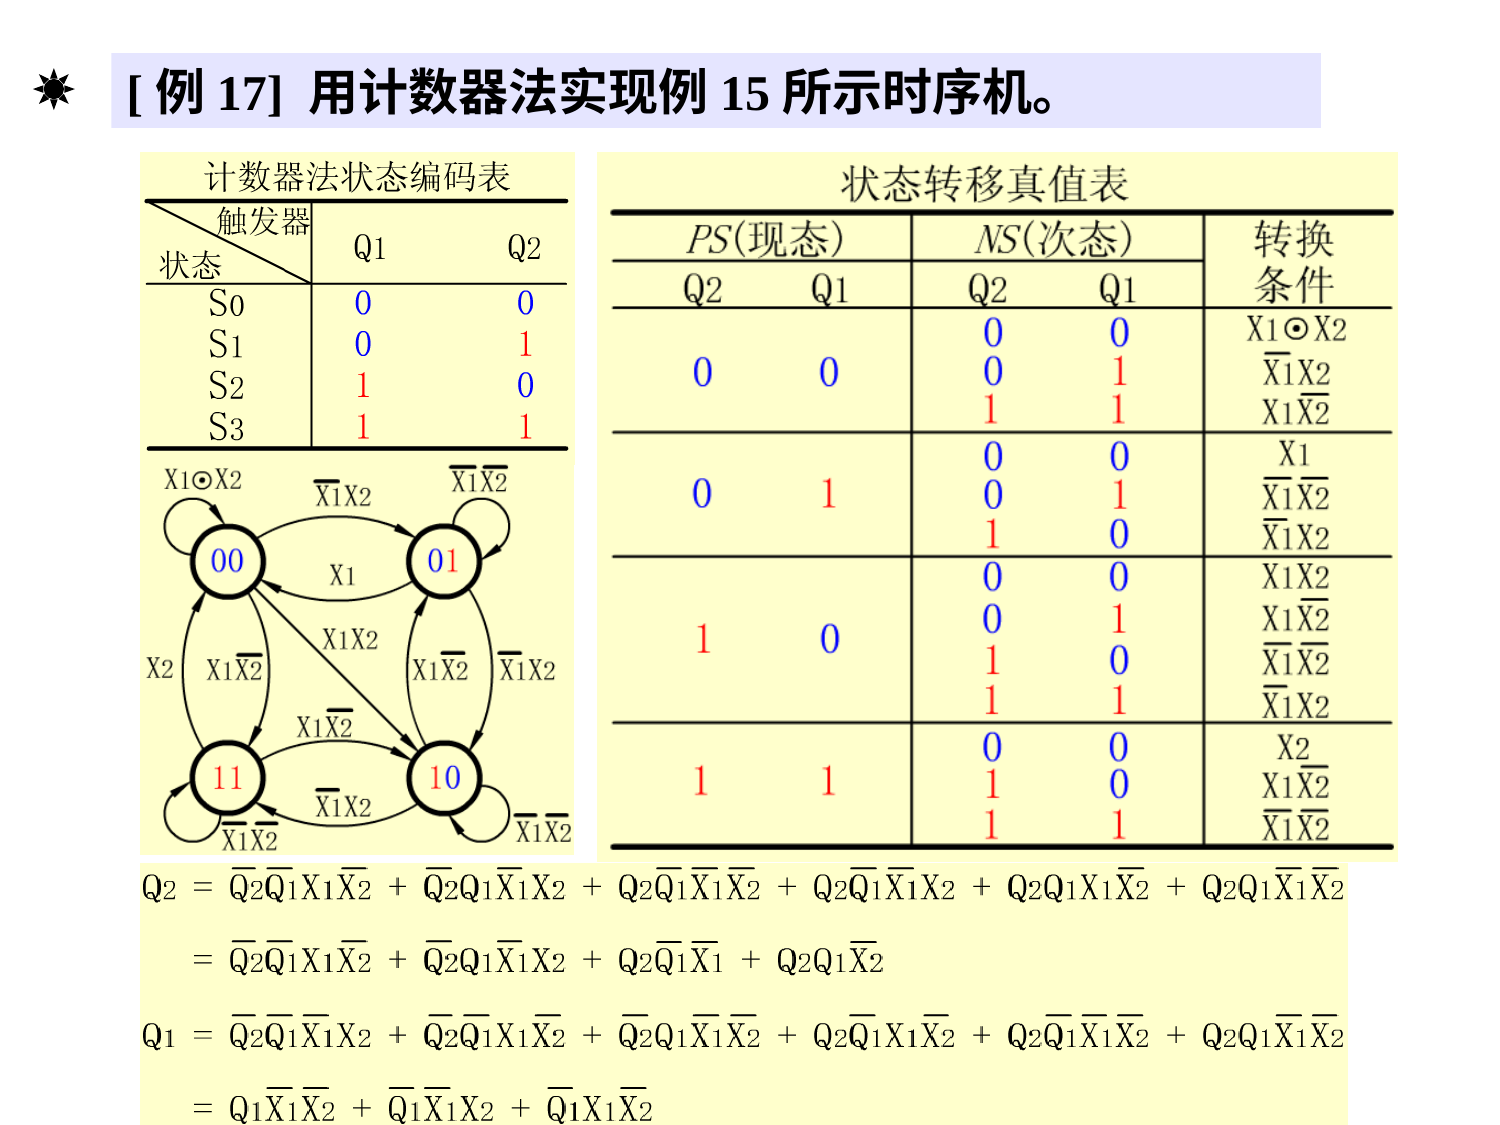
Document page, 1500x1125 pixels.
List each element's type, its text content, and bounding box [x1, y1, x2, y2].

text_box [35, 86, 43, 92]
text_box [40, 75, 68, 103]
picture [140, 863, 1348, 1125]
picture [140, 152, 575, 856]
text_box [例17] 用计数器法实现例15所示时序机。 [111, 53, 1321, 128]
text_box [65, 86, 73, 92]
picture [597, 152, 1398, 862]
text_box [51, 100, 57, 108]
text_box [51, 70, 57, 78]
